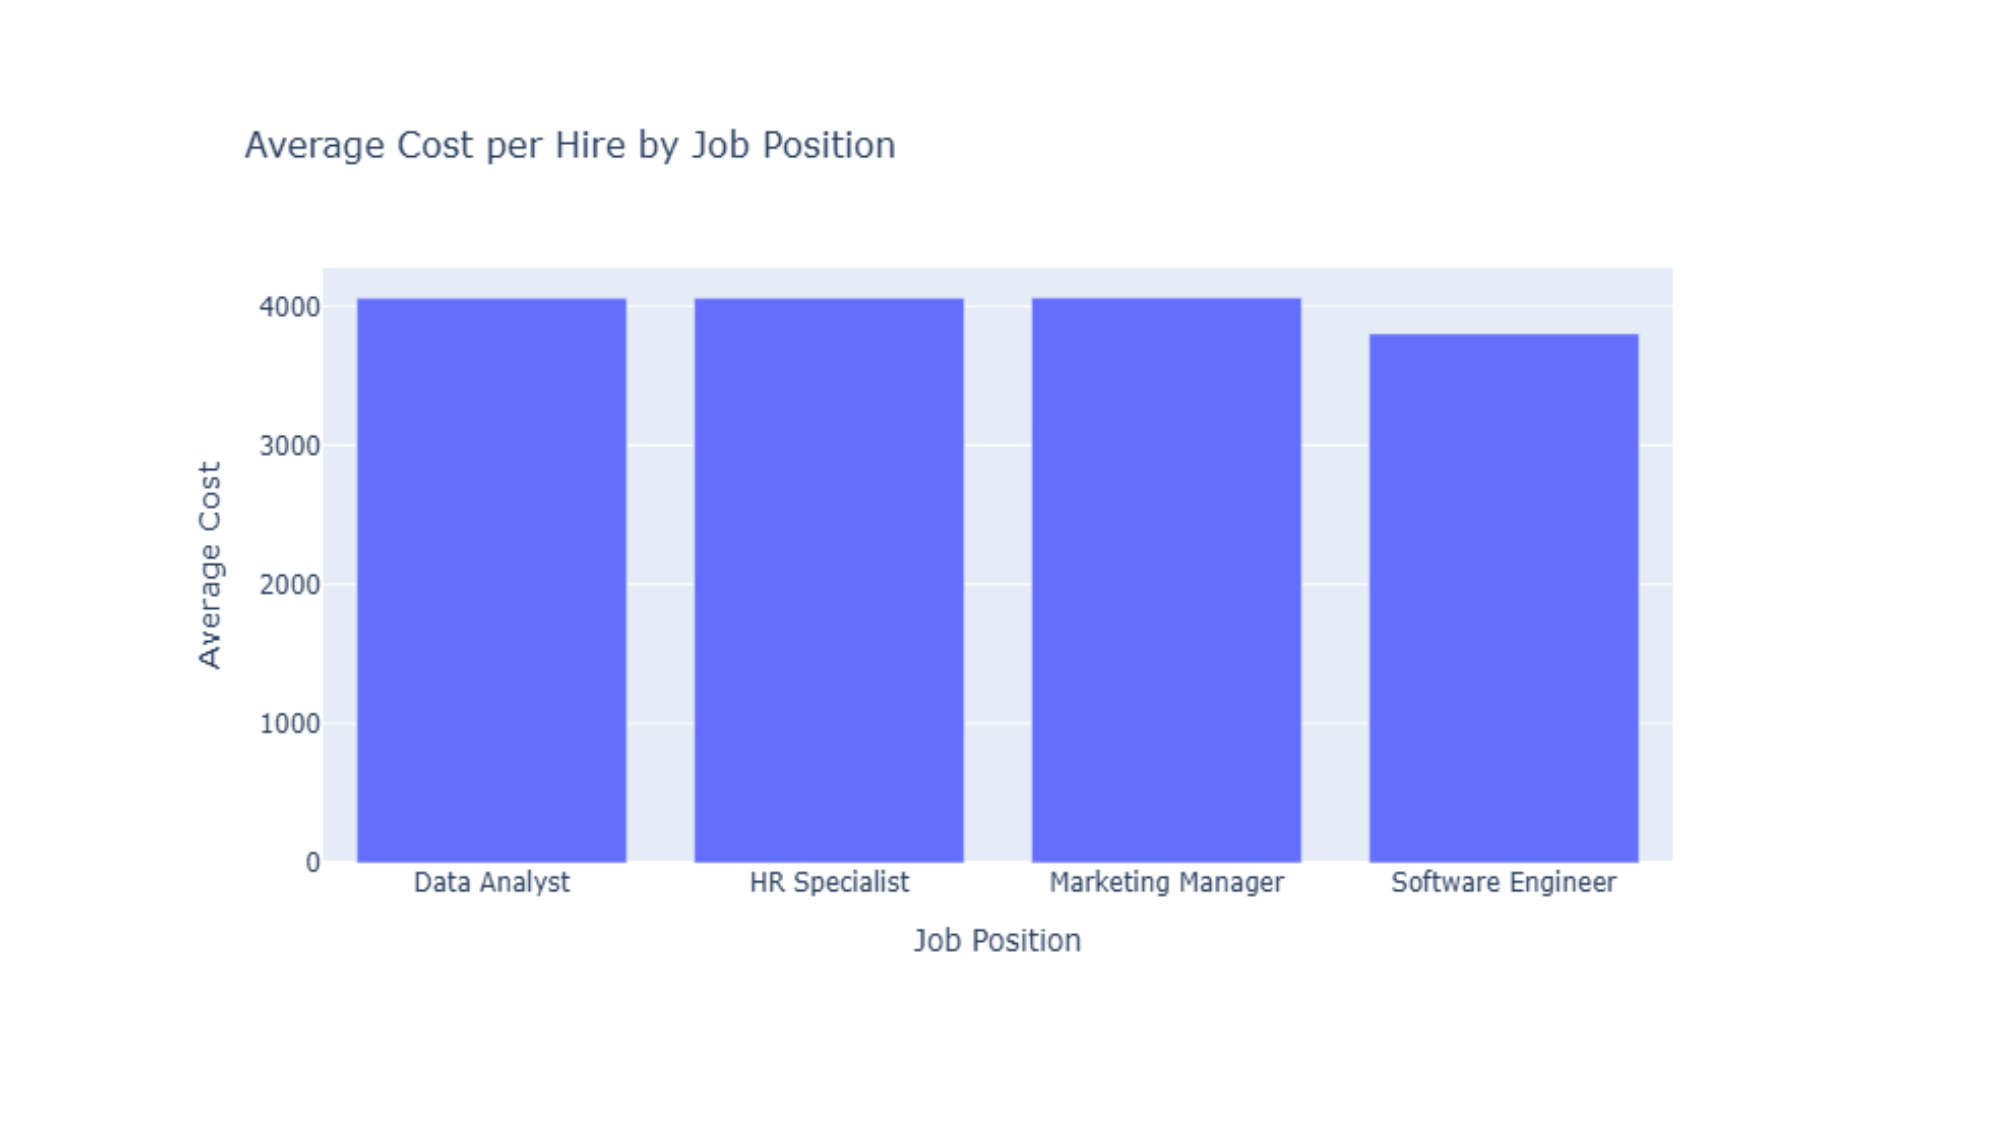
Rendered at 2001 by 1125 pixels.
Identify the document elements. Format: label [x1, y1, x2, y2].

picture [161, 48, 1836, 1040]
